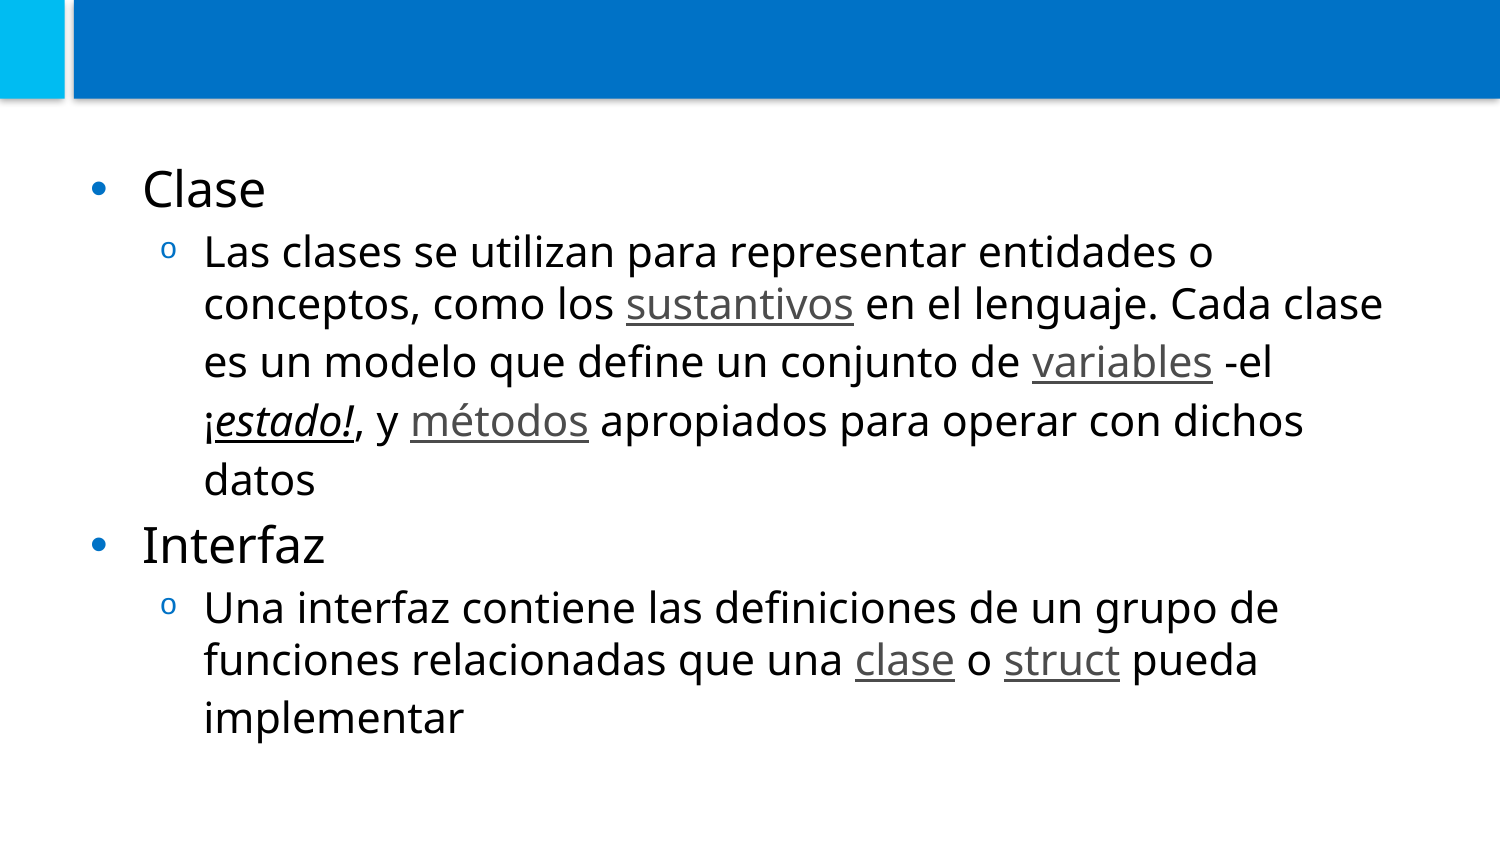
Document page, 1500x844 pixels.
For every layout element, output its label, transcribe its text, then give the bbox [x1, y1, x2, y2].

list Clase Las clases se utilizan para representar entidades o conceptos, como los sustantivos en el lenguaje. Cada clase es un modelo que define un conjunto de variables -el ¡estado!, y métodos apropiados para operar con dichos datos Interfaz Una interfaz contiene las definiciones de un grupo de funciones relacionadas que una clase o struct pueda implementar [75, 150, 1425, 754]
